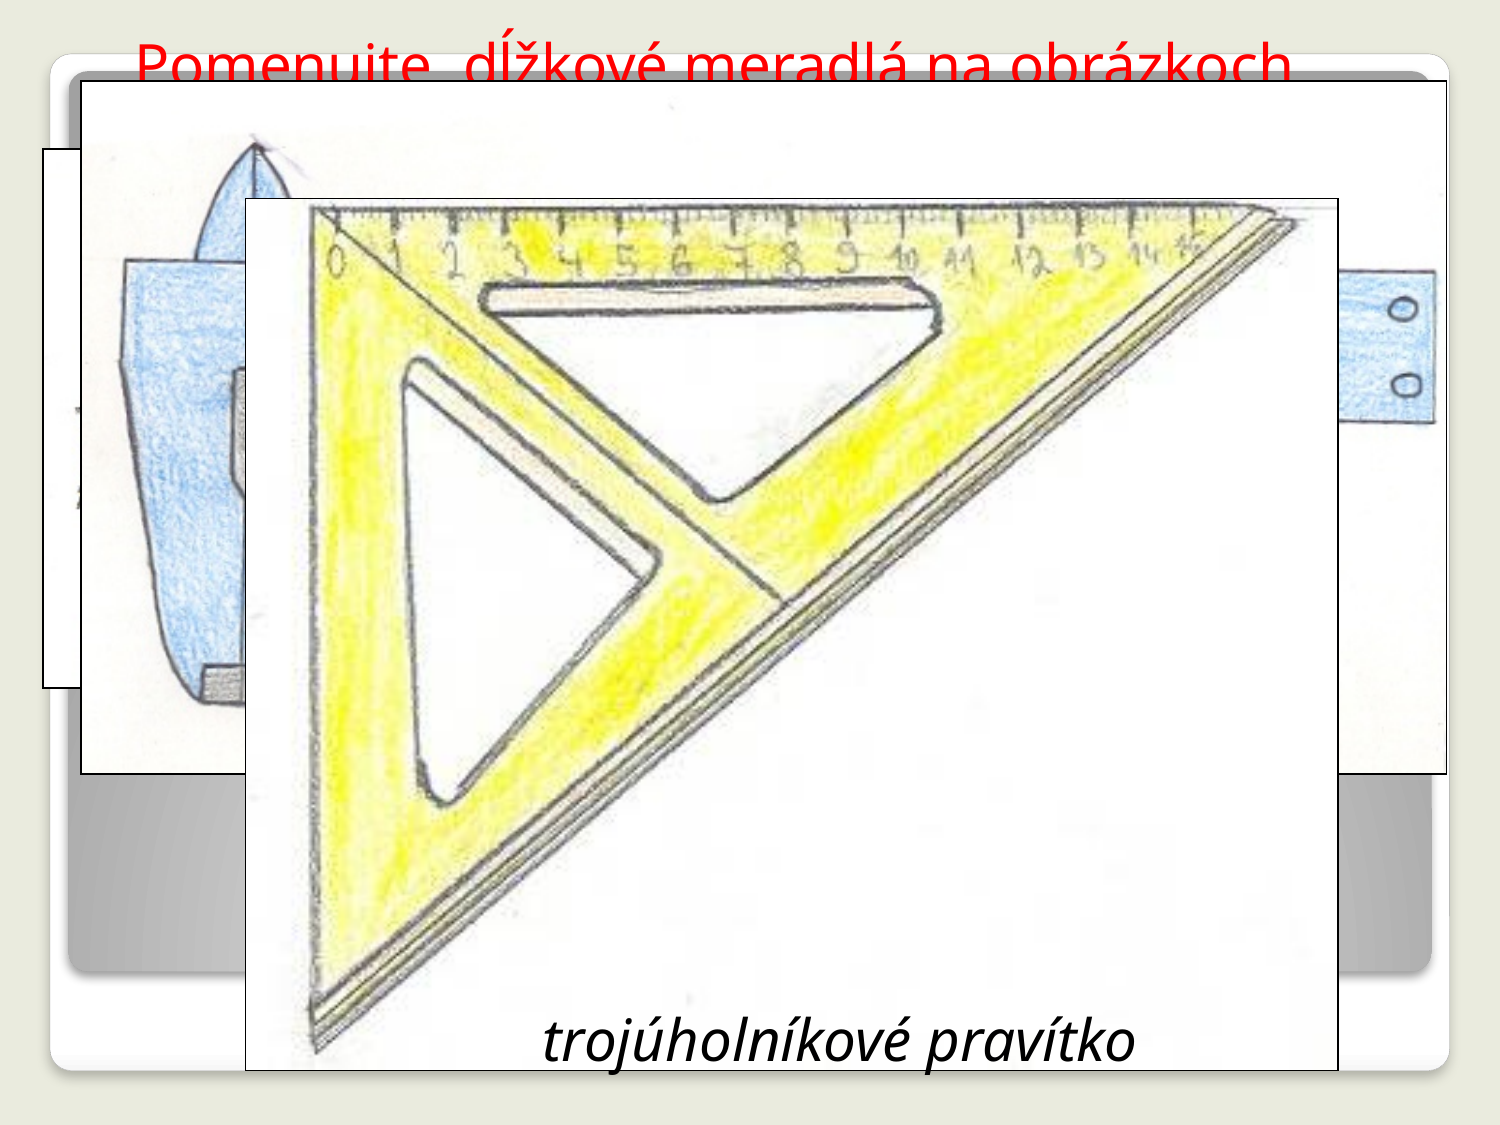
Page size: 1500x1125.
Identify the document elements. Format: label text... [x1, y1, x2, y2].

picture [43, 81, 1446, 1070]
text_box Pomenujte dĺžkové meradlá na obrázkoch [119, 20, 1310, 80]
